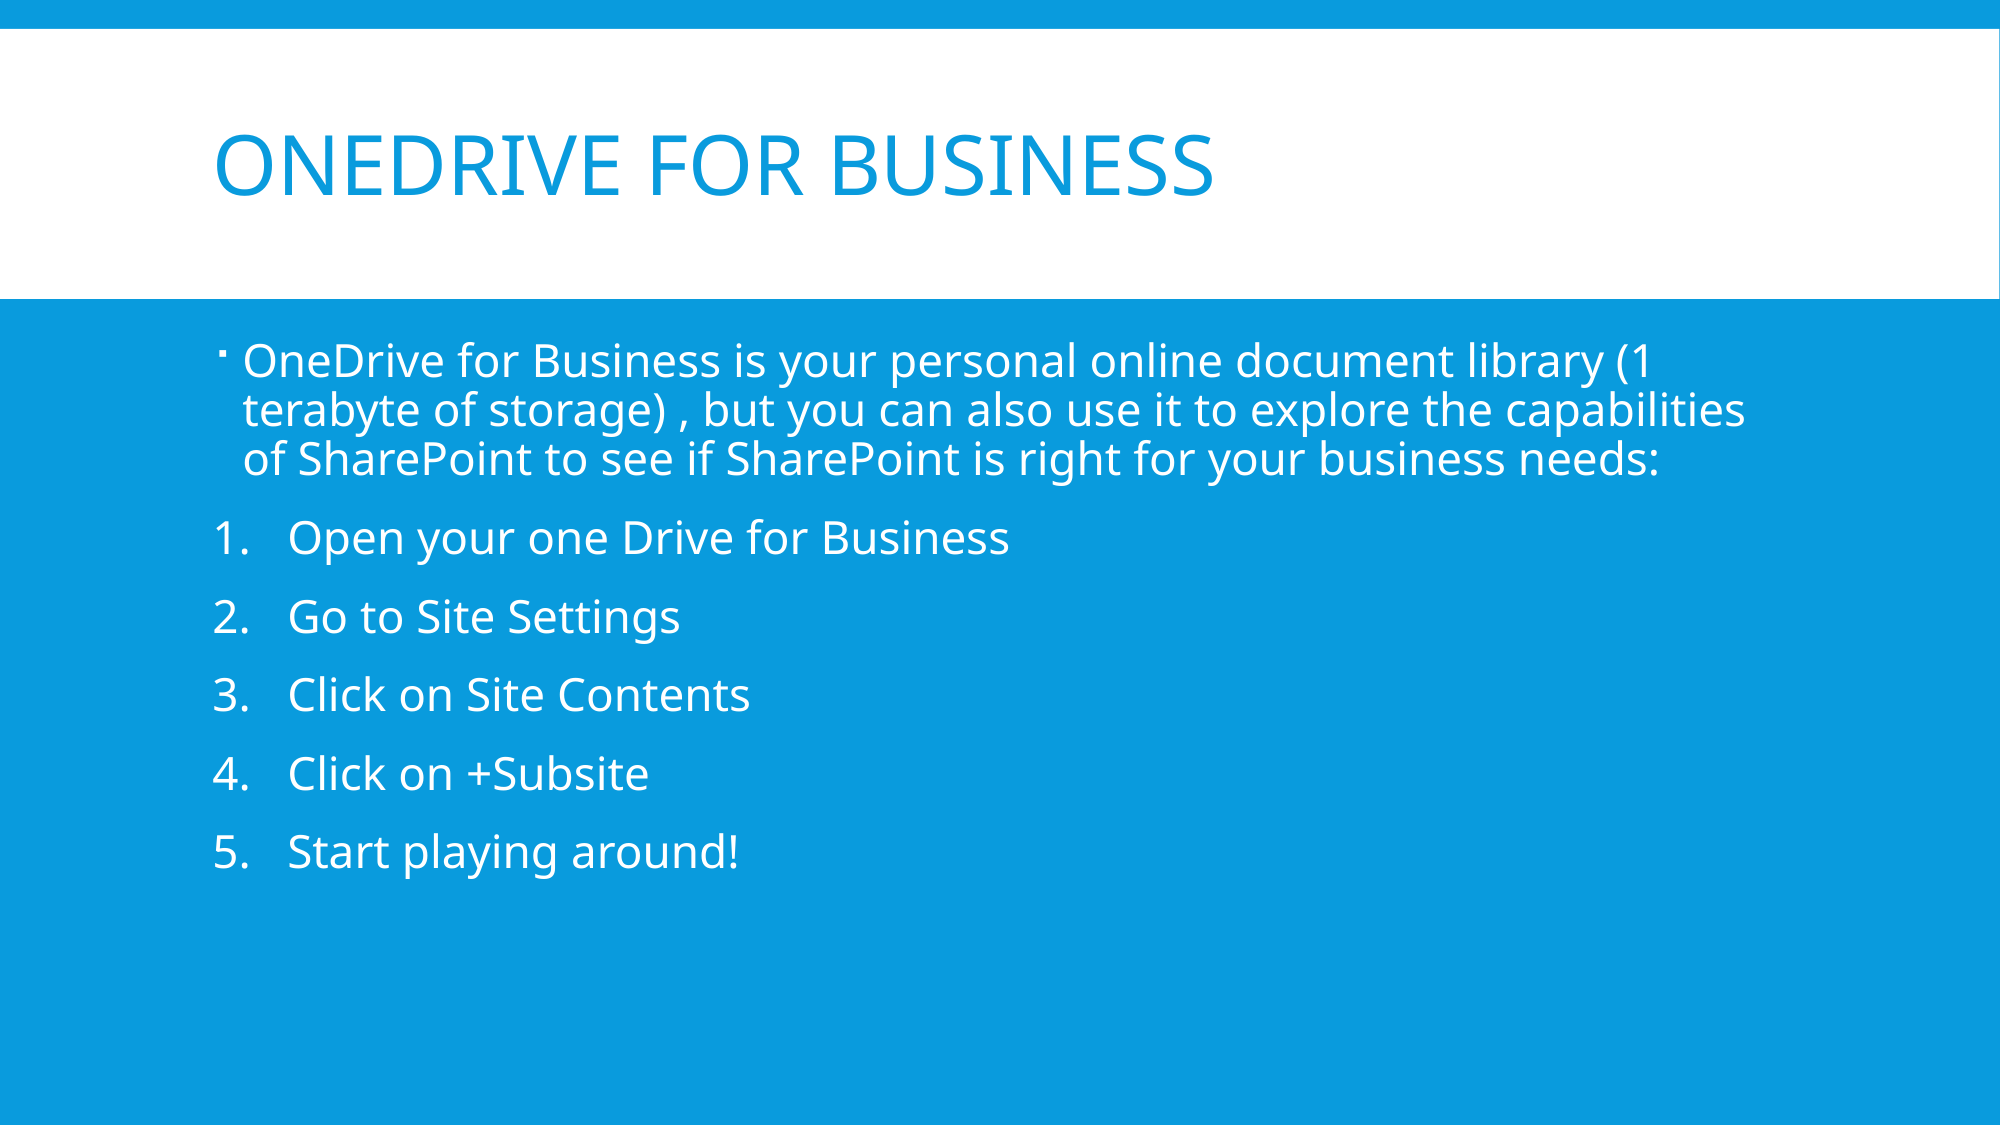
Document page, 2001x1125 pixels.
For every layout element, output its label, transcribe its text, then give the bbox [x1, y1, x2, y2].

title OneDrive for Business [197, 46, 1803, 295]
list OneDrive for Business is your personal online document library (1 terabyte of storage) , but you can also use it to explore the capabilities of SharePoint to see if SharePoint is right for your business needs: Open your one Drive for Business Go to Site Settings Click on Site Contents Click on +Subsite Start playing around! [197, 329, 1803, 1020]
